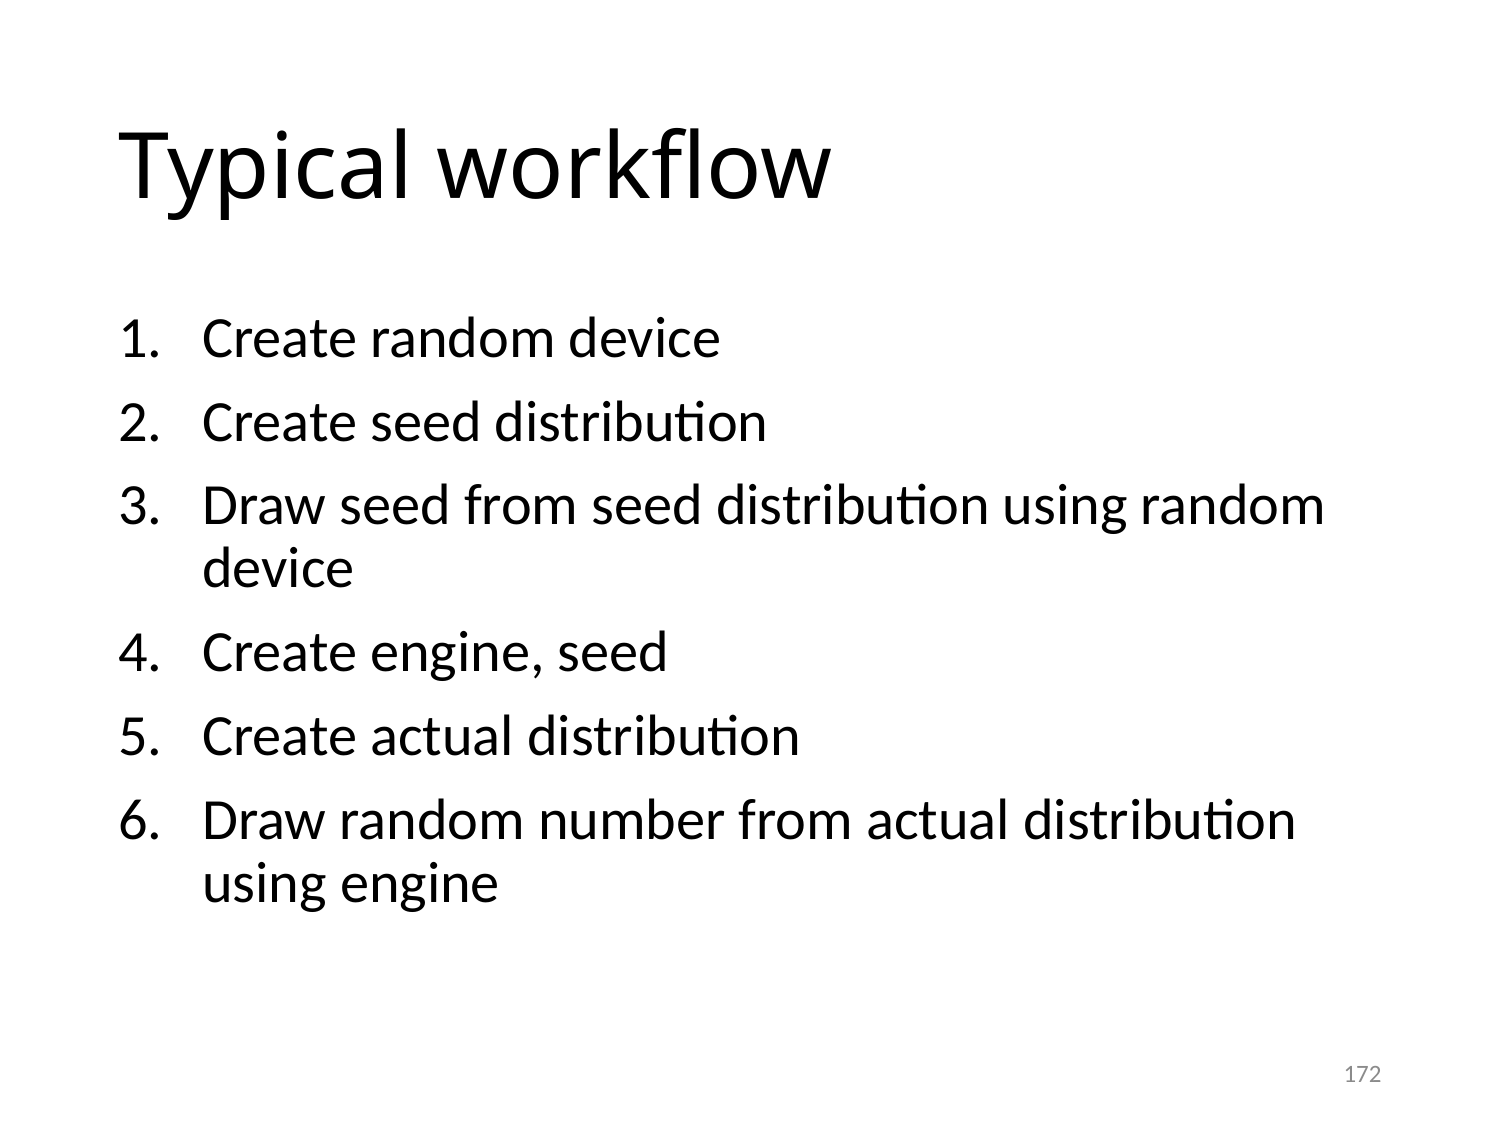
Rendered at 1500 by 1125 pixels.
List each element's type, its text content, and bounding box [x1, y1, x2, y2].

title Typical workflow [103, 59, 1397, 278]
slide_number 172 [1059, 1042, 1397, 1103]
list Create random device Create seed distribution Draw seed from seed distribution using random device Create engine, seed Create actual distribution Draw random number from actual distribution using engine [103, 299, 1397, 1014]
